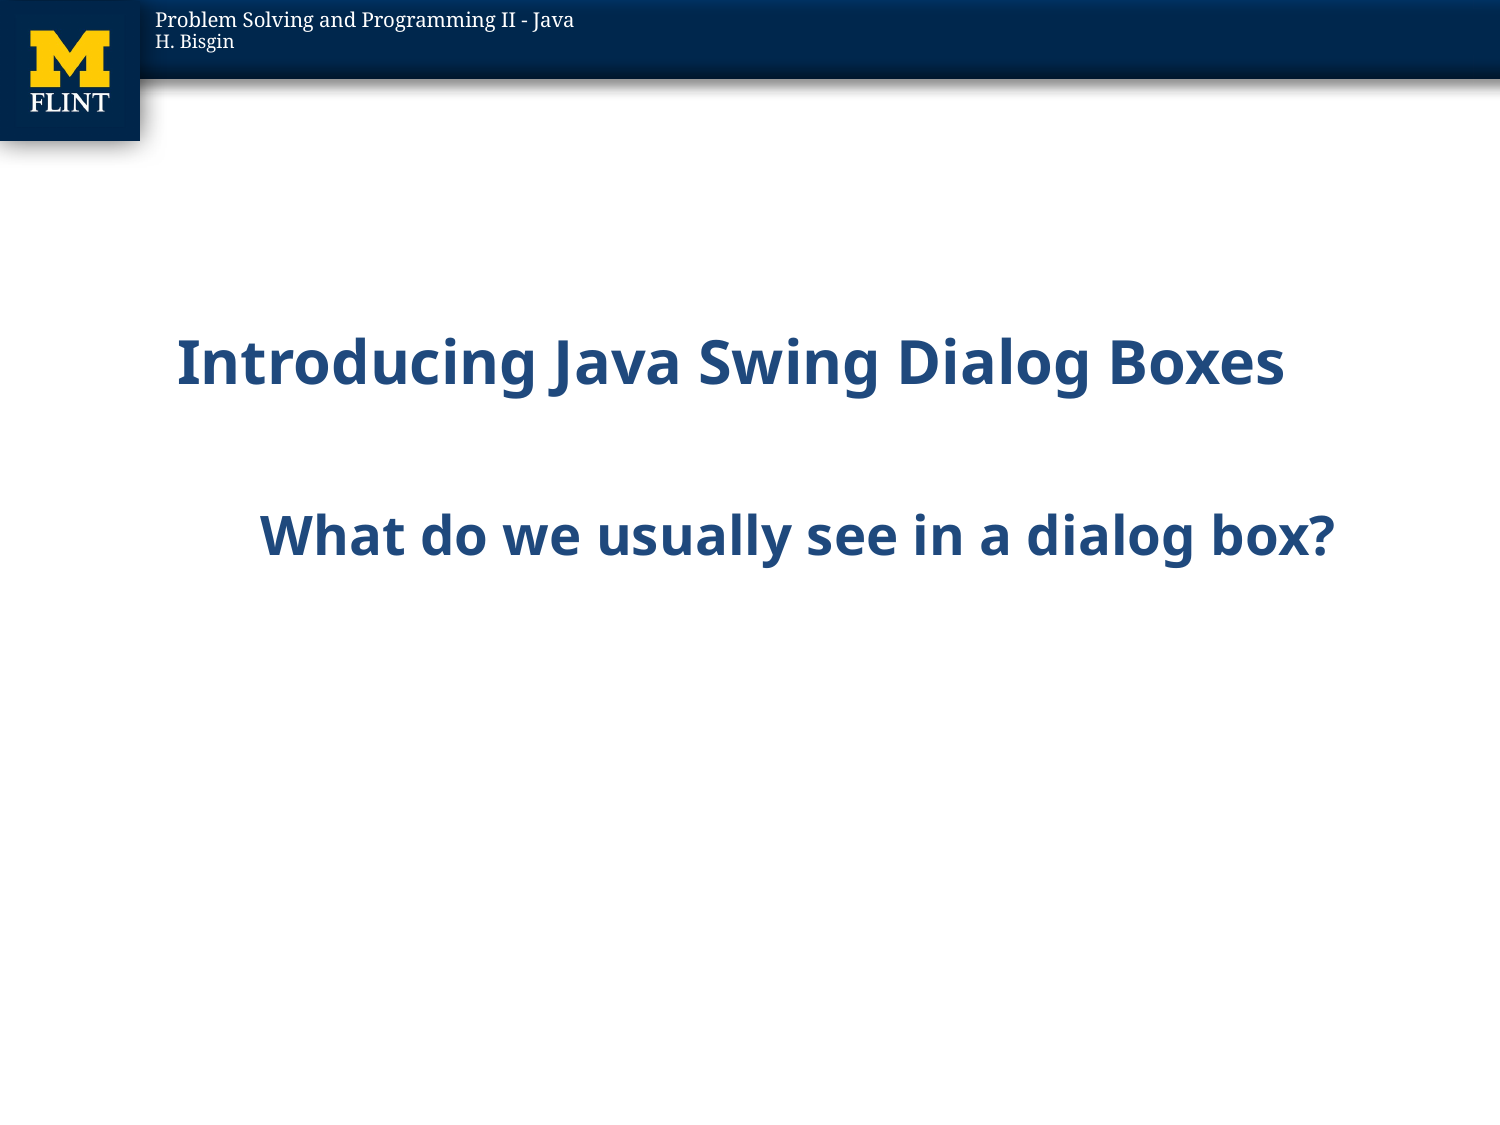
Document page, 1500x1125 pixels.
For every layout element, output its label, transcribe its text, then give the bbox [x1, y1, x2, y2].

picture [0, 0, 1500, 1122]
title Introducing Java Swing Dialog Boxes [0, 314, 1463, 488]
subtitle What do we usually see in a dialog box? [150, 491, 1463, 1119]
